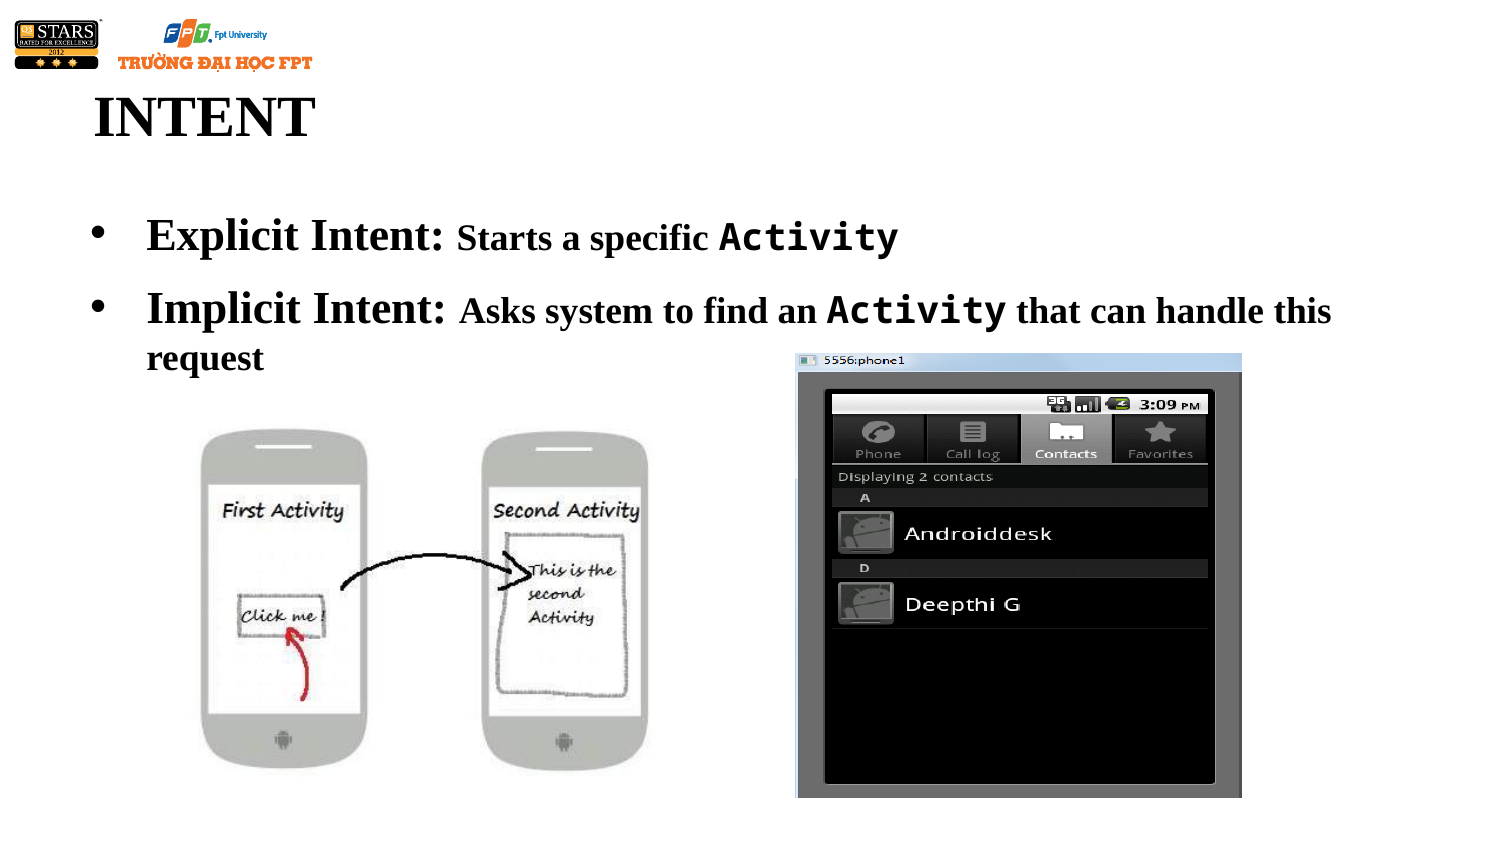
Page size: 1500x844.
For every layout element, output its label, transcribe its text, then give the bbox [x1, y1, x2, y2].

picture [176, 411, 681, 780]
list Explicit Intent: Starts a specific Activity Implicit Intent: Asks system to find an Activity that can handle this request [75, 196, 1425, 754]
title INTENT [78, 62, 1429, 164]
picture [784, 348, 1248, 800]
